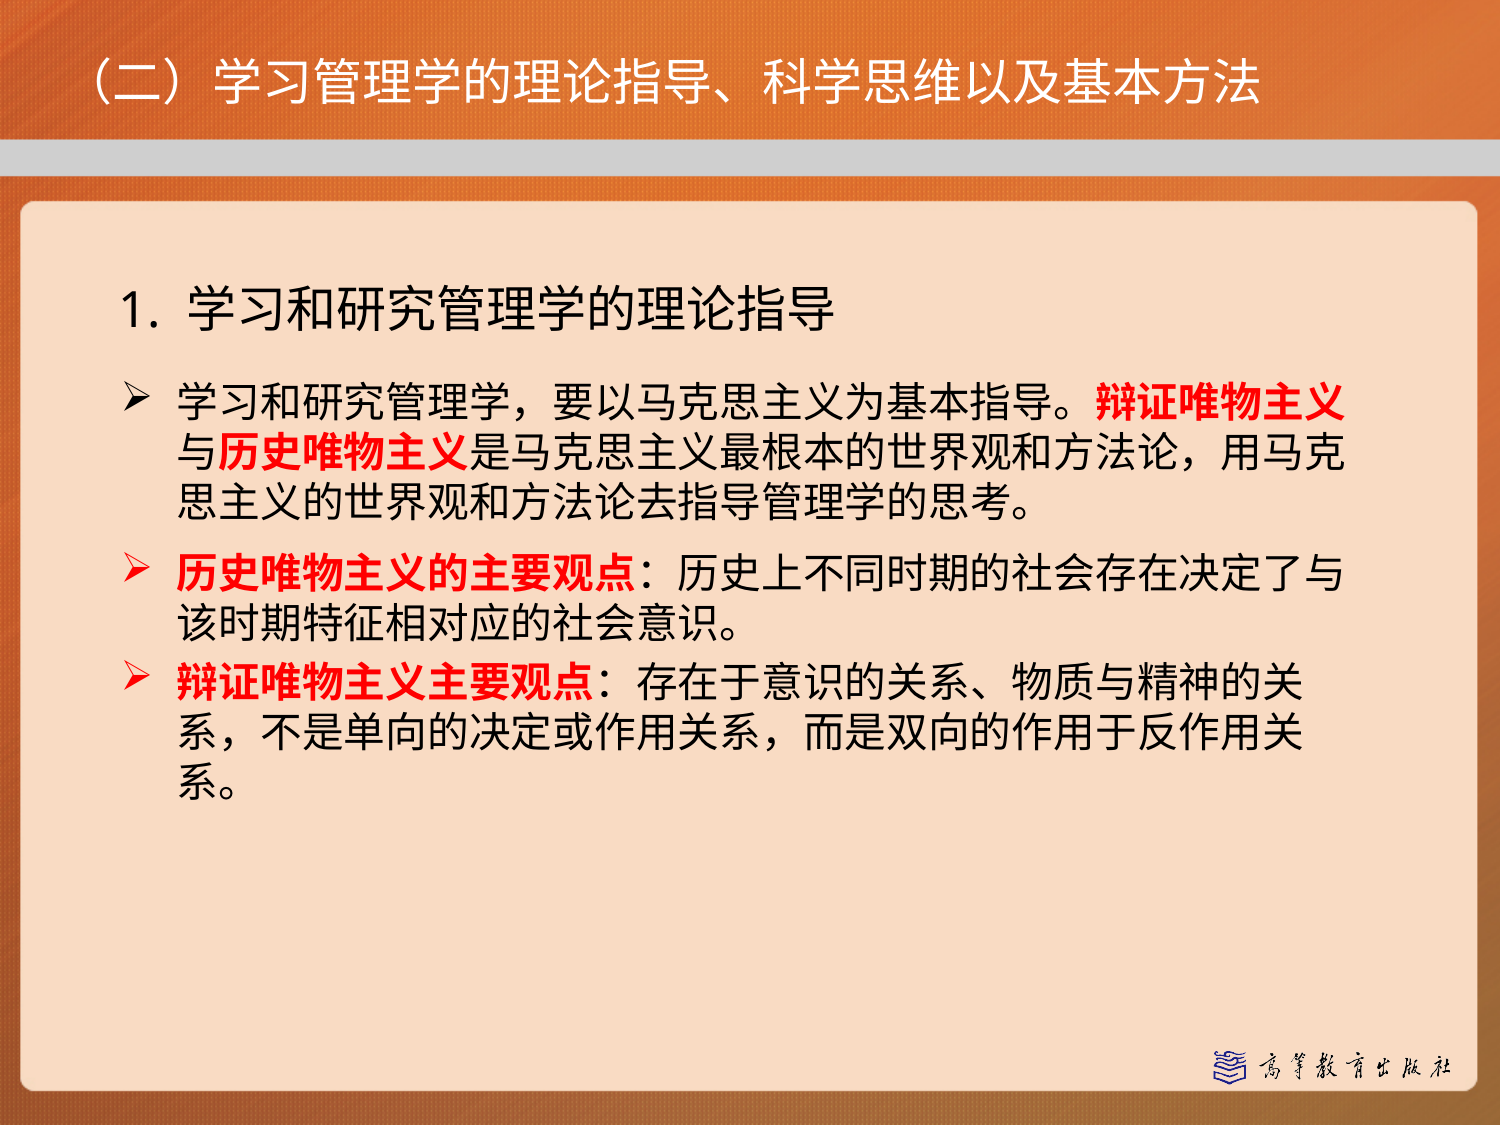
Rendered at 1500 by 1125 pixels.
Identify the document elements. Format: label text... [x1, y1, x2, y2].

text_box 1. 学习和研究管理学的理论指导 [104, 269, 851, 345]
picture [0, 0, 1500, 1125]
title （二）学习管理学的理论指导、科学思维以及基本方法 [47, 42, 1500, 171]
list 学习和研究管理学，要以马克思主义为基本指导。辩证唯物主义与历史唯物主义是马克思主义最根本的世界观和方法论，用马克思主义的世界观和方法论去指导管理学的思考。 历史唯物主义的主要观点：历史上不同时期的社会存在决定了与该时期特征相对应的社会意识。 辩证唯物主义主要观点：存在于意识的关系、物质与精神的关系，不是单向的决定或作用关系，而是双向的作用于反作用关系。 [105, 368, 1378, 1020]
